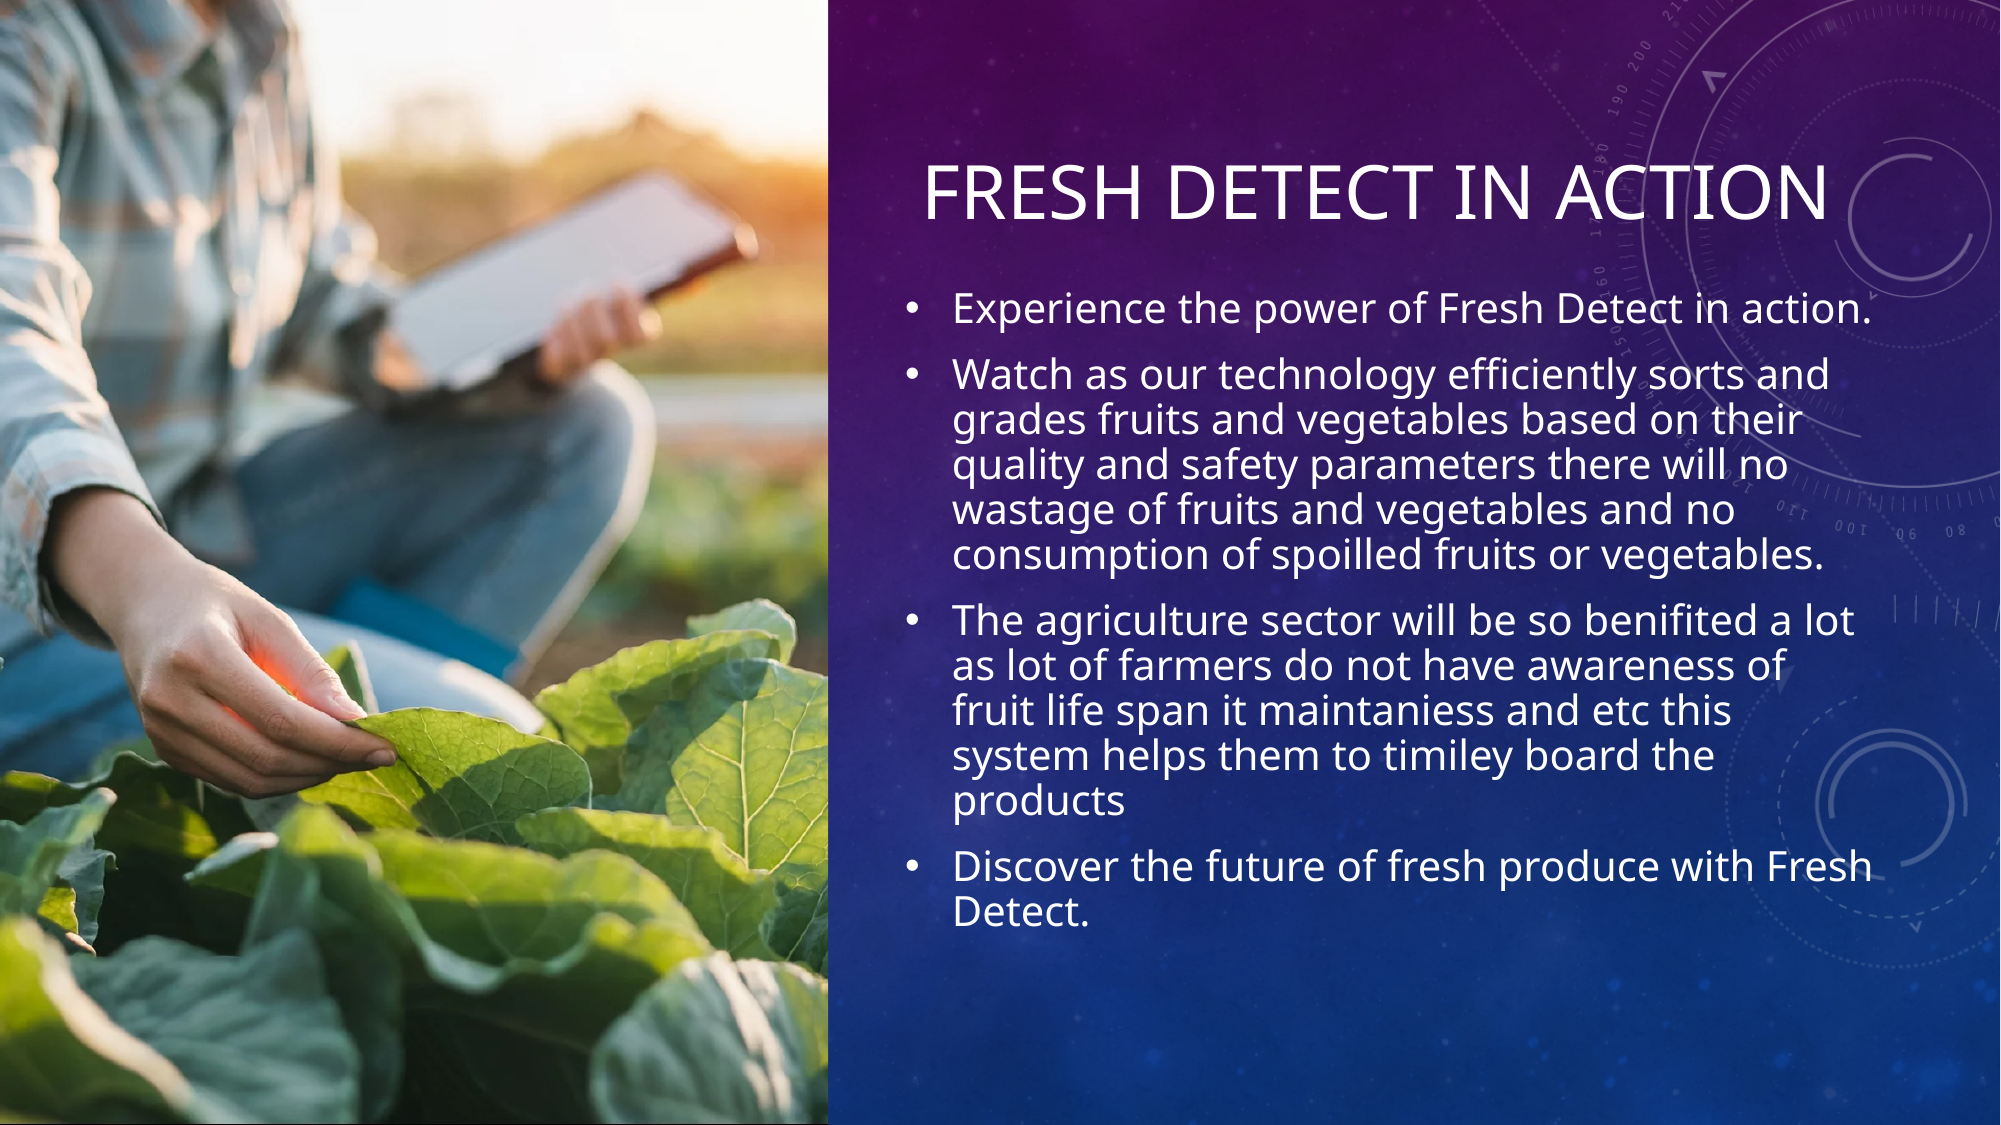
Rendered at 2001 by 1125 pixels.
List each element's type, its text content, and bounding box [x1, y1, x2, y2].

title Fresh Detect in Action [906, 99, 1895, 256]
list Experience the power of Fresh Detect in action. Watch as our technology efficiently sorts and grades fruits and vegetables based on their quality and safety parameters there will no wastage of fruits and vegetables and no consumption of spoilled fruits or vegetables. The agriculture sector will be so benifited a lot as lot of farmers do not have awareness of fruit life span it maintaniess and etc this system helps them to timiley board the products Discover the future of fresh produce with Fresh Detect. [890, 256, 1895, 967]
picture [0, 0, 2001, 1125]
